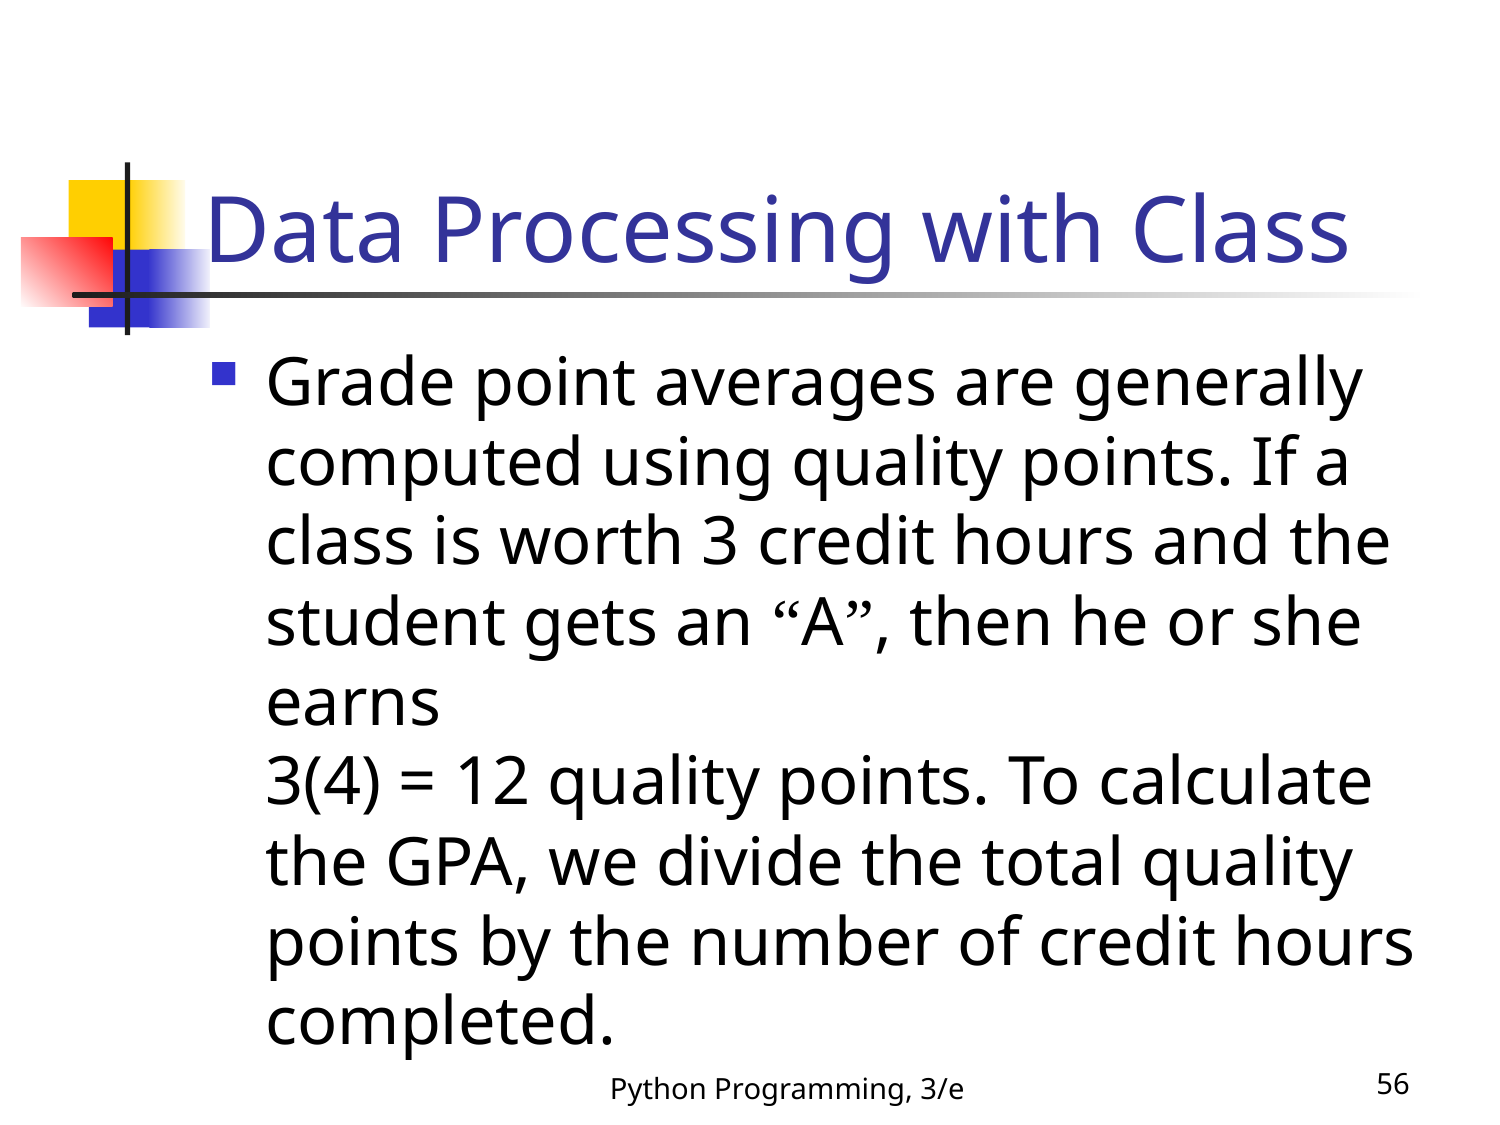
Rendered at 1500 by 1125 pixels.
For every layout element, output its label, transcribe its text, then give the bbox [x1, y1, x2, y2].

footer Python Programming, 3/e [549, 1037, 1026, 1113]
title Data Processing with Class [188, 101, 1468, 289]
slide_number 56 [1112, 1037, 1426, 1113]
list Grade point averages are generally computed using quality points. If a class is worth 3 credit hours and the student gets an “A”, then he or she earns 3(4) = 12 quality points. To calculate the GPA, we divide the total quality points by the number of credit hours completed. [193, 331, 1469, 1006]
